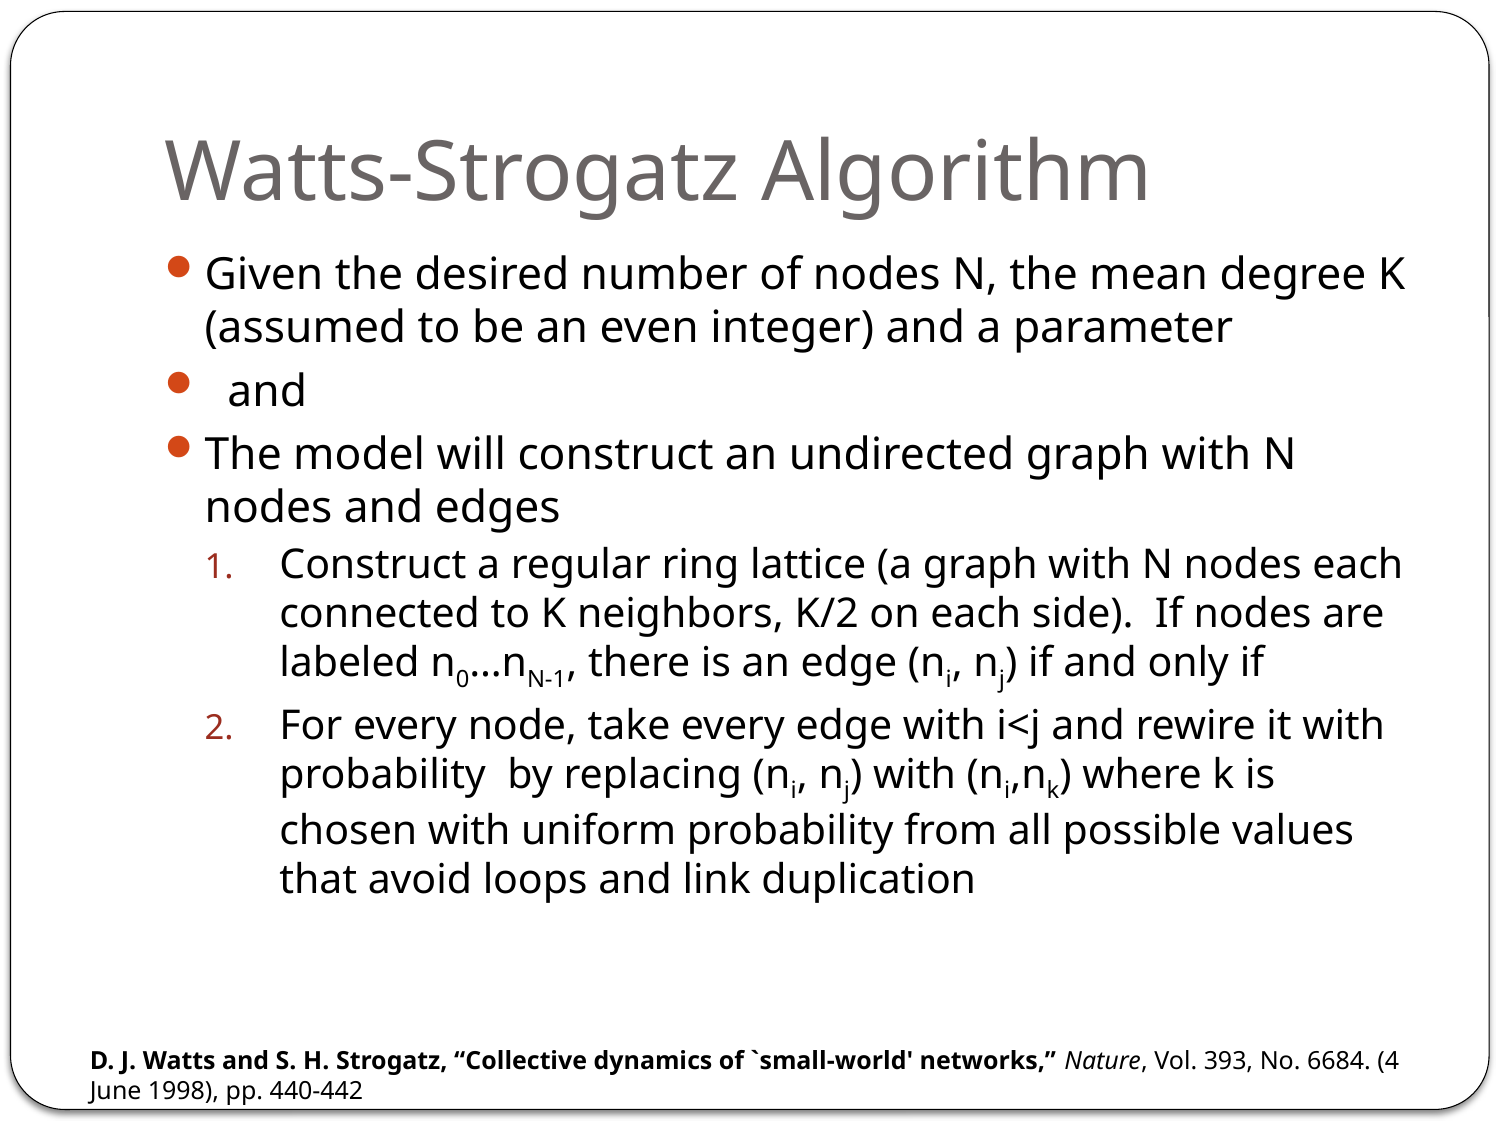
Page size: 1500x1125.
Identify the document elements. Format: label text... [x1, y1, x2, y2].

text_box D. J. Watts and S. H. Strogatz, “Collective dynamics of `small-world' networks,” Nature, Vol. 393, No. 6684. (4 June 1998), pp. 440-442 [74, 1037, 1438, 1125]
title Watts-Strogatz Algorithm [150, 45, 1425, 233]
